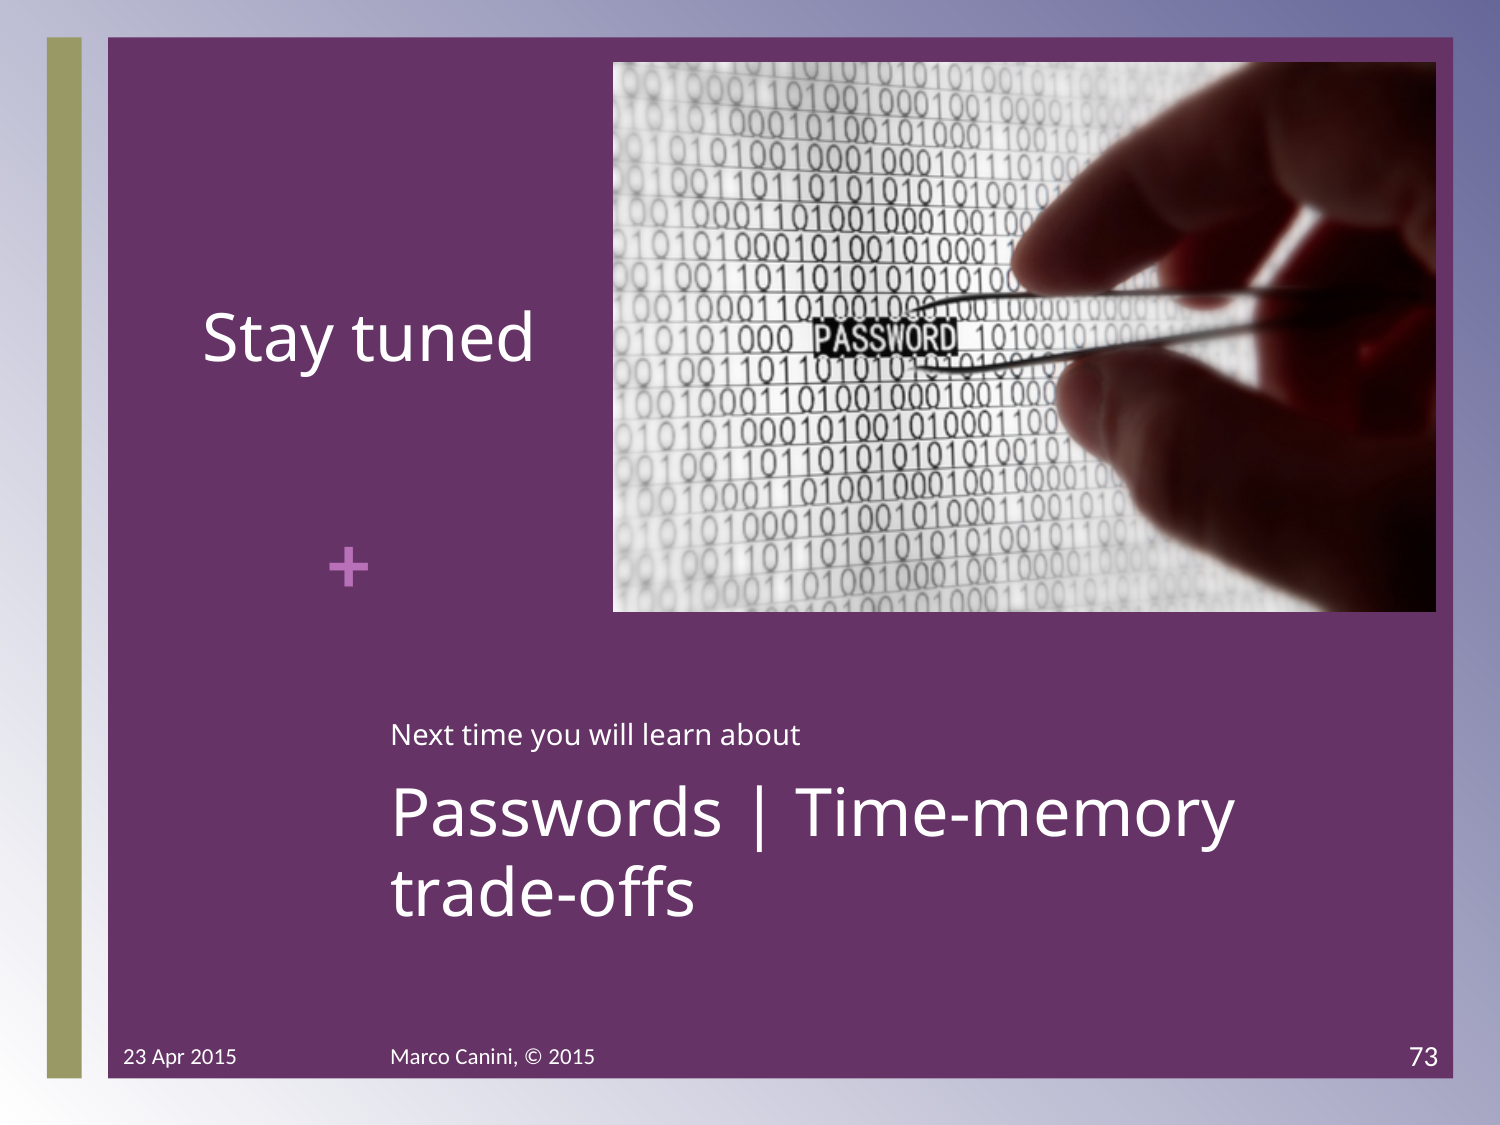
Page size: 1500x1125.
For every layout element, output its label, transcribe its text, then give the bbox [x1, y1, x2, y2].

footer Marco Canini, © 2015 [375, 1025, 1300, 1085]
picture [612, 62, 1436, 613]
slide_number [108, 1025, 350, 1085]
slide_number 73 [1362, 1025, 1454, 1085]
title Passwords | Time-memory trade-offs [375, 762, 1300, 986]
list Next time you will learn about [375, 512, 1300, 759]
text_box Stay tuned [187, 287, 605, 425]
